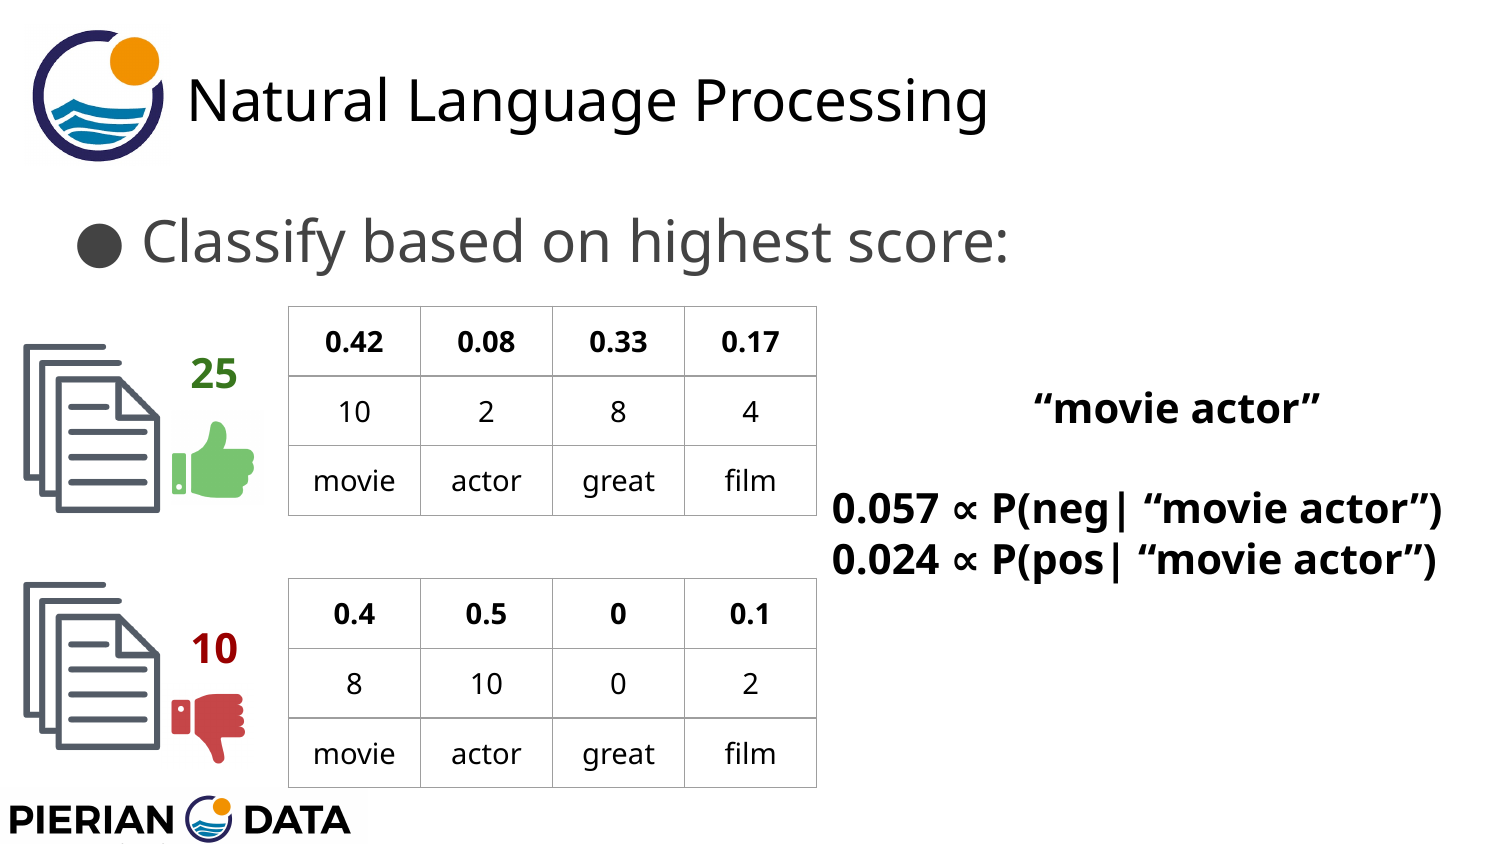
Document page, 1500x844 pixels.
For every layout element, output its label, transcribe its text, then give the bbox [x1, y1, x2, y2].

table_cell 10 [421, 649, 552, 717]
table_header 0.4 [289, 579, 420, 648]
table_header 0.1 [685, 579, 816, 648]
table_cell 8 [289, 649, 420, 717]
text_box 25 [186, 331, 258, 408]
text_box 10 [186, 606, 258, 684]
text_box “movie actor” 0.057 ∝ P(neg| “movie actor”) 0.024 ∝ P(pos| “movie actor”) [816, 367, 1500, 743]
table_cell movie [289, 446, 420, 515]
table_cell 10 [289, 377, 420, 445]
table_header 0.33 [553, 307, 684, 375]
table_header 0 [553, 579, 684, 648]
table_header 0.5 [421, 579, 552, 648]
picture [5, 322, 264, 520]
picture [5, 560, 255, 769]
table_cell 0 [553, 649, 684, 717]
table_cell film [685, 719, 816, 787]
table_header 0.17 [685, 307, 816, 375]
table_cell great [553, 719, 684, 787]
table_cell actor [421, 446, 552, 515]
list Classify based on highest score: [51, 189, 1500, 283]
table_cell 2 [421, 377, 552, 445]
table_cell movie [289, 719, 420, 787]
table_cell actor [421, 719, 552, 787]
table_cell film [685, 446, 816, 515]
table_header 0.08 [421, 307, 552, 375]
table_header 0.42 [289, 307, 420, 375]
picture [24, 24, 172, 167]
table_cell great [553, 446, 684, 515]
picture [0, 787, 368, 844]
title Natural Language Processing [176, 48, 1449, 143]
table_cell 2 [685, 649, 816, 717]
table_cell 8 [553, 377, 684, 445]
table_cell 4 [685, 377, 816, 445]
